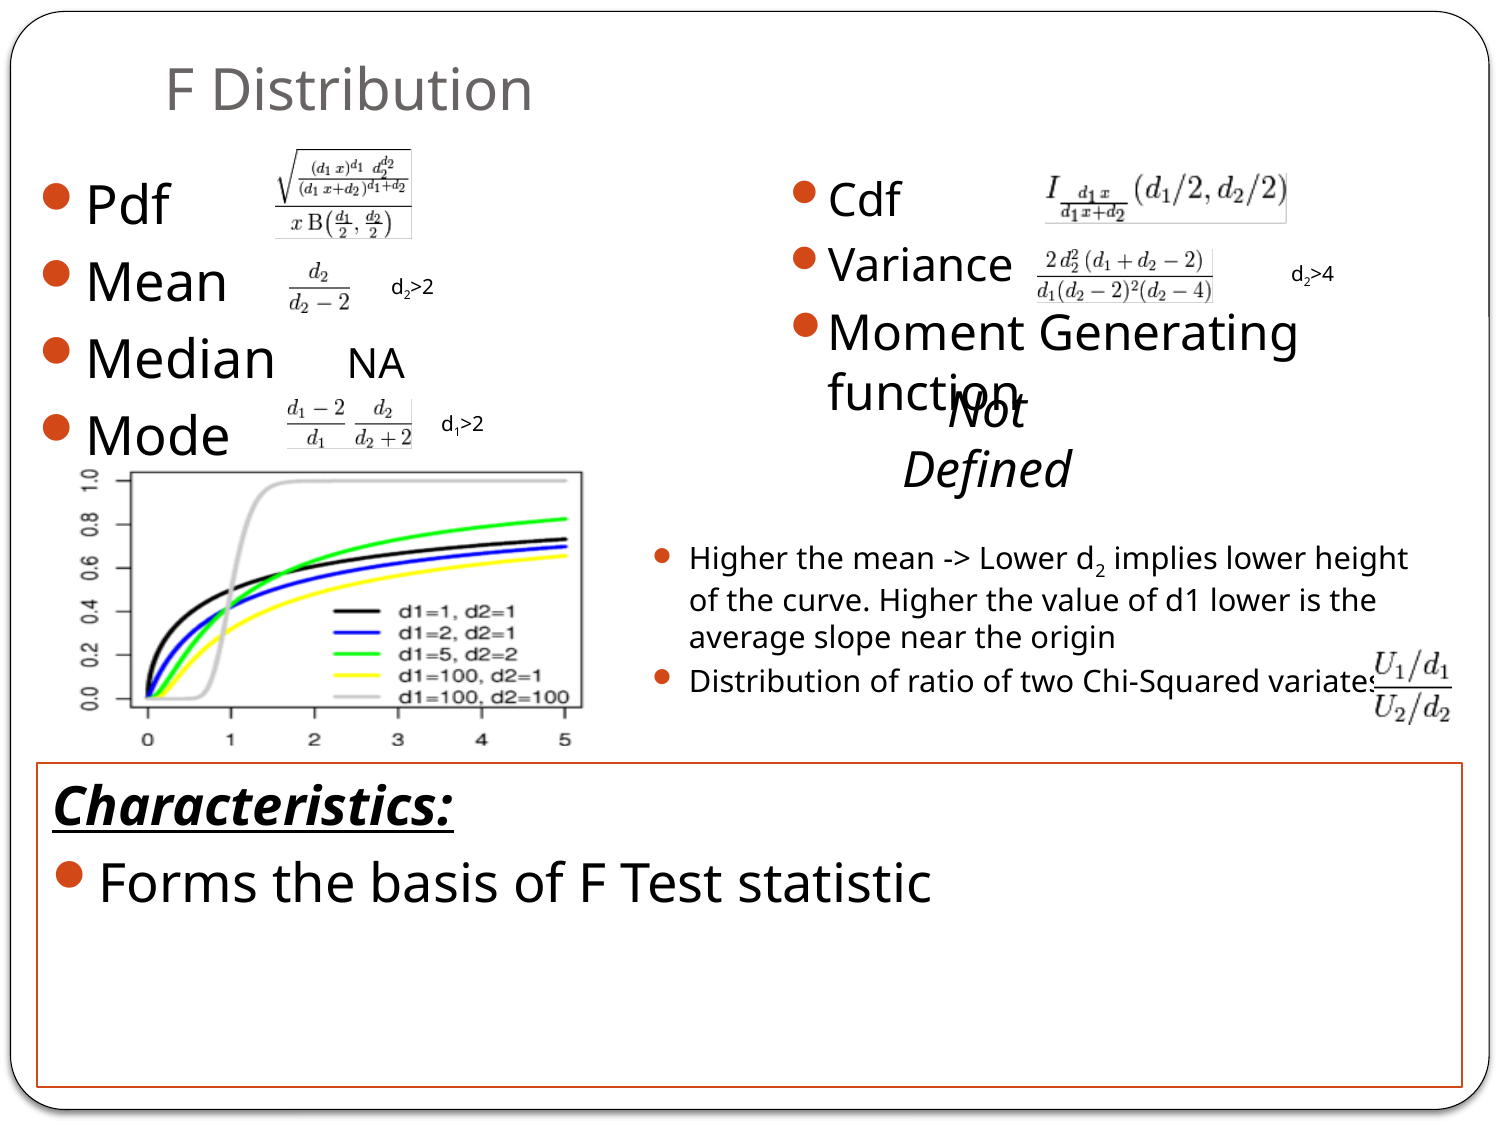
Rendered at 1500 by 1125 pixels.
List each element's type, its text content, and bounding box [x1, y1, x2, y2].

text_box Not Defined [849, 411, 1126, 463]
text_box Characteristics: Forms the basis of F Test statistic [36, 762, 1463, 1088]
picture [289, 262, 351, 313]
list Pdf Mean Median NA Mode [24, 162, 725, 487]
text_box d1>2 [418, 411, 513, 438]
picture [1374, 649, 1452, 726]
picture [74, 462, 588, 746]
text_box Cdf Variance Moment Generating function [774, 162, 1475, 487]
picture [274, 149, 413, 240]
picture [287, 399, 413, 451]
picture [1037, 249, 1215, 304]
text_box d2>2 [361, 274, 463, 301]
picture [1045, 173, 1288, 226]
text_box d2>4 [1261, 261, 1363, 288]
text_box Higher the mean -> Lower d2 implies lower height of the curve. Higher the value of d1 lower is the average slope near the origin Distribution of ratio of two Chi-Squared variates [637, 487, 1438, 712]
title F Distribution [150, 45, 1425, 138]
